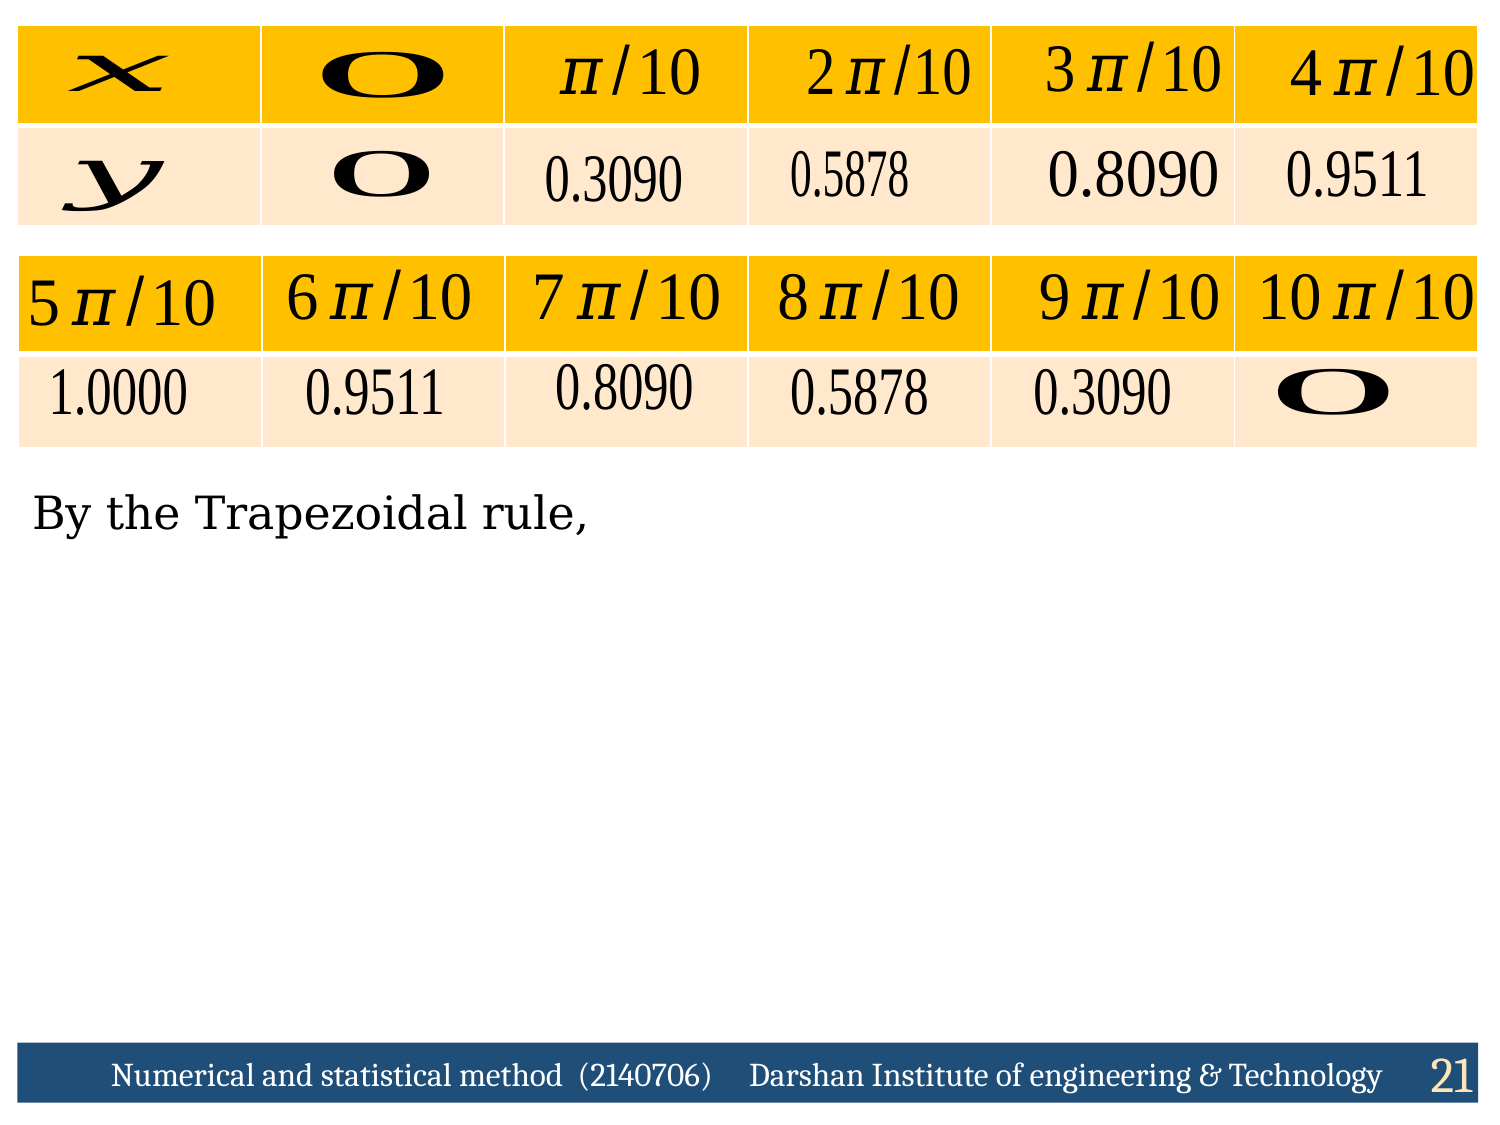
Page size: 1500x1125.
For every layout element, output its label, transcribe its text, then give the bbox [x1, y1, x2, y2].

table_cell [262, 128, 503, 225]
table_header [18, 26, 260, 123]
table_cell [1235, 128, 1477, 225]
table_header [992, 26, 1234, 123]
table_header [992, 256, 1234, 351]
table_header [1235, 256, 1477, 351]
table_header [263, 256, 504, 351]
table_cell [506, 357, 747, 447]
table_cell [19, 357, 261, 447]
table_header [505, 26, 747, 123]
table_header [262, 26, 503, 123]
table_cell [992, 128, 1234, 225]
table_cell [992, 357, 1234, 447]
table_header [1235, 26, 1477, 123]
footer Numerical and statistical method (2140706) Darshan Institute of engineering & Technology [17, 1042, 1378, 1103]
table_cell [18, 128, 260, 225]
table_header [749, 26, 990, 123]
table_cell [749, 357, 990, 447]
table_header [506, 256, 747, 351]
table_cell [1235, 357, 1477, 447]
table_header [19, 256, 261, 351]
table_cell [505, 128, 747, 225]
slide_number 21 [1378, 1042, 1488, 1103]
table_header [749, 256, 990, 351]
table_cell [749, 128, 990, 225]
table_cell [263, 357, 504, 447]
